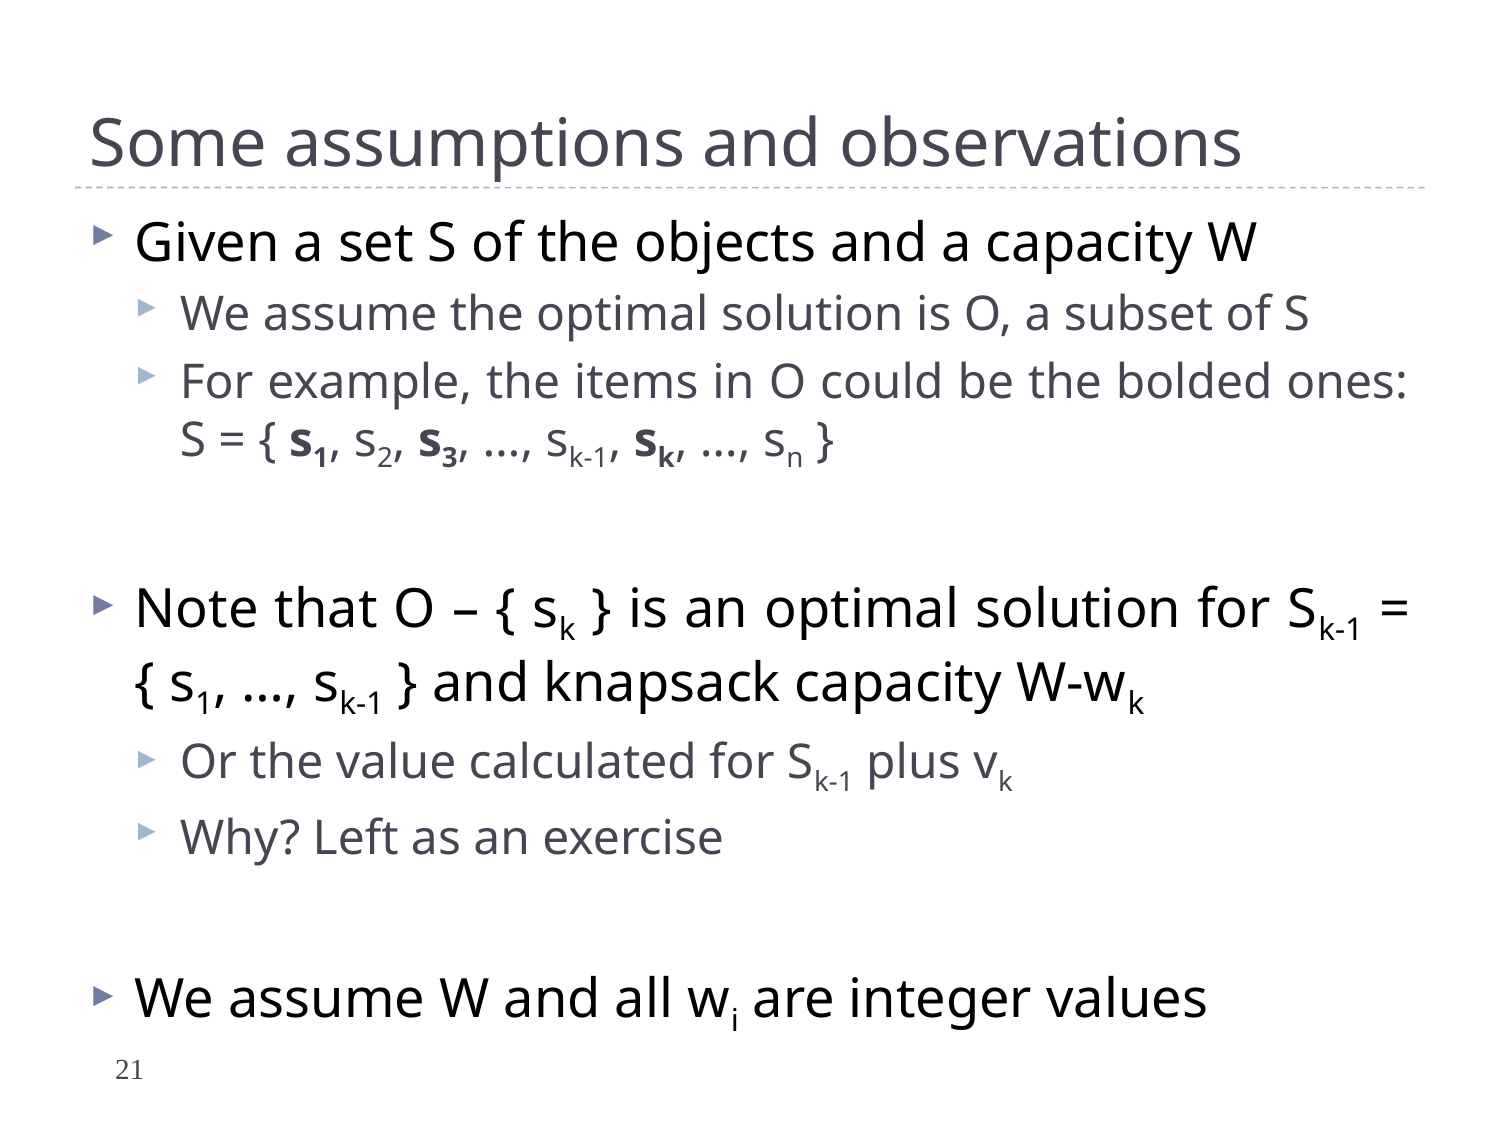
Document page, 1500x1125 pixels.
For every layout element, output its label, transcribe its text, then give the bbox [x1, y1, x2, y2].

title Some assumptions and observations [75, 24, 1425, 188]
list Given a set S of the objects and a capacity W We assume the optimal solution is O, a subset of S For example, the items in O could be the bolded ones: S = { s1, s2, s3, …, sk-1, sk, …, sn } Note that O – { sk } is an optimal solution for Sk-1 = { s1, …, sk-1 } and knapsack capacity W-wk Or the value calculated for Sk-1 plus vk Why? Left as an exercise We assume W and all wi are integer values [75, 200, 1425, 1010]
slide_number 21 [100, 1042, 426, 1103]
